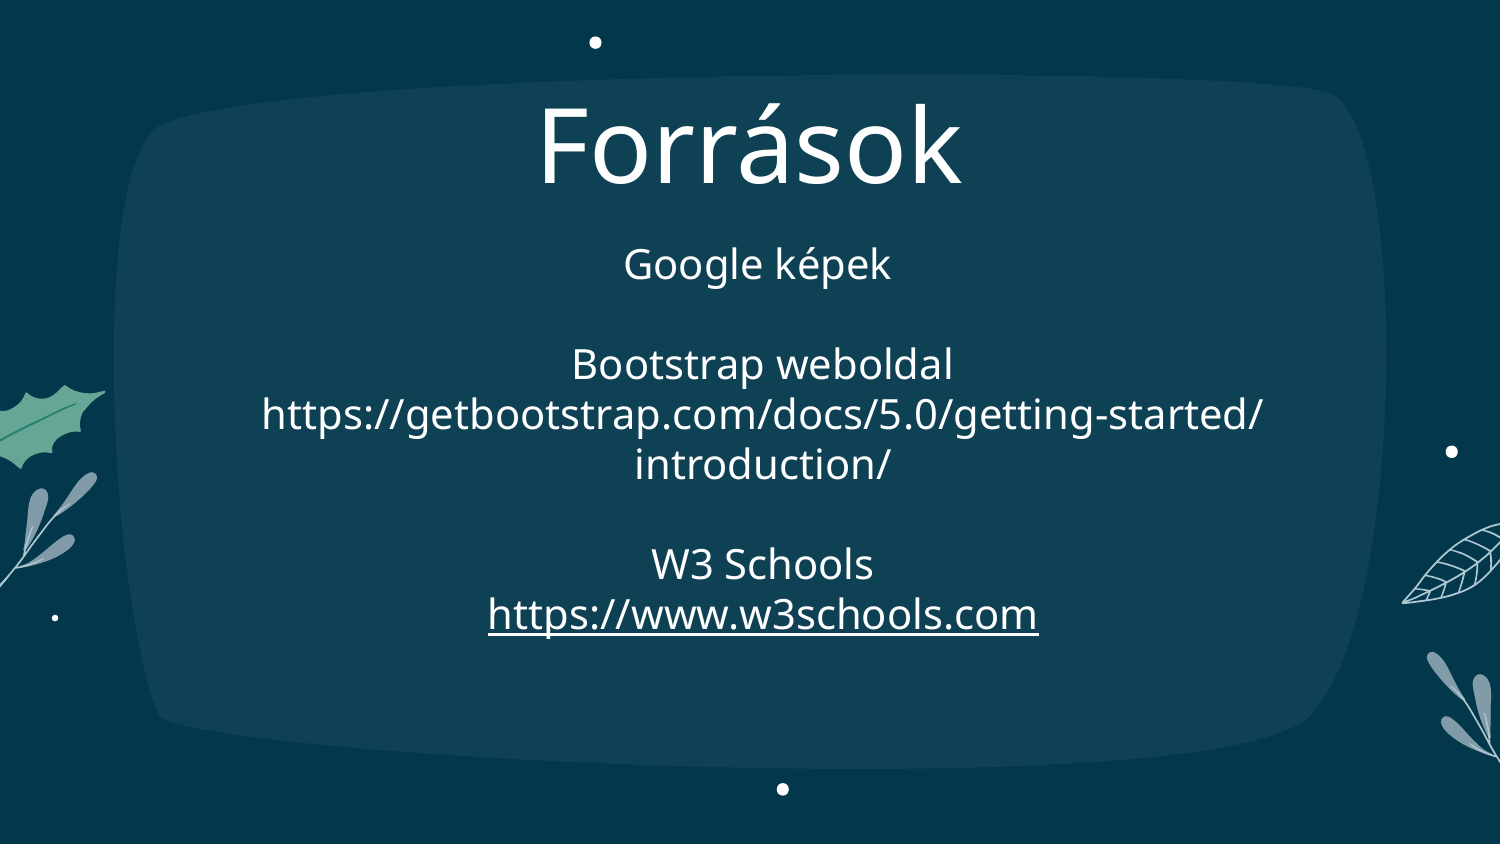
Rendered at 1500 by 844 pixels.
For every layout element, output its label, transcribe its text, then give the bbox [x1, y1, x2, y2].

text_box Google képek Bootstrap weboldal https://getbootstrap.com/docs/5.0/getting-started/introduction/ W3 Schools https://www.w3schools.com [120, 230, 1406, 844]
text_box Források [350, 71, 1176, 212]
